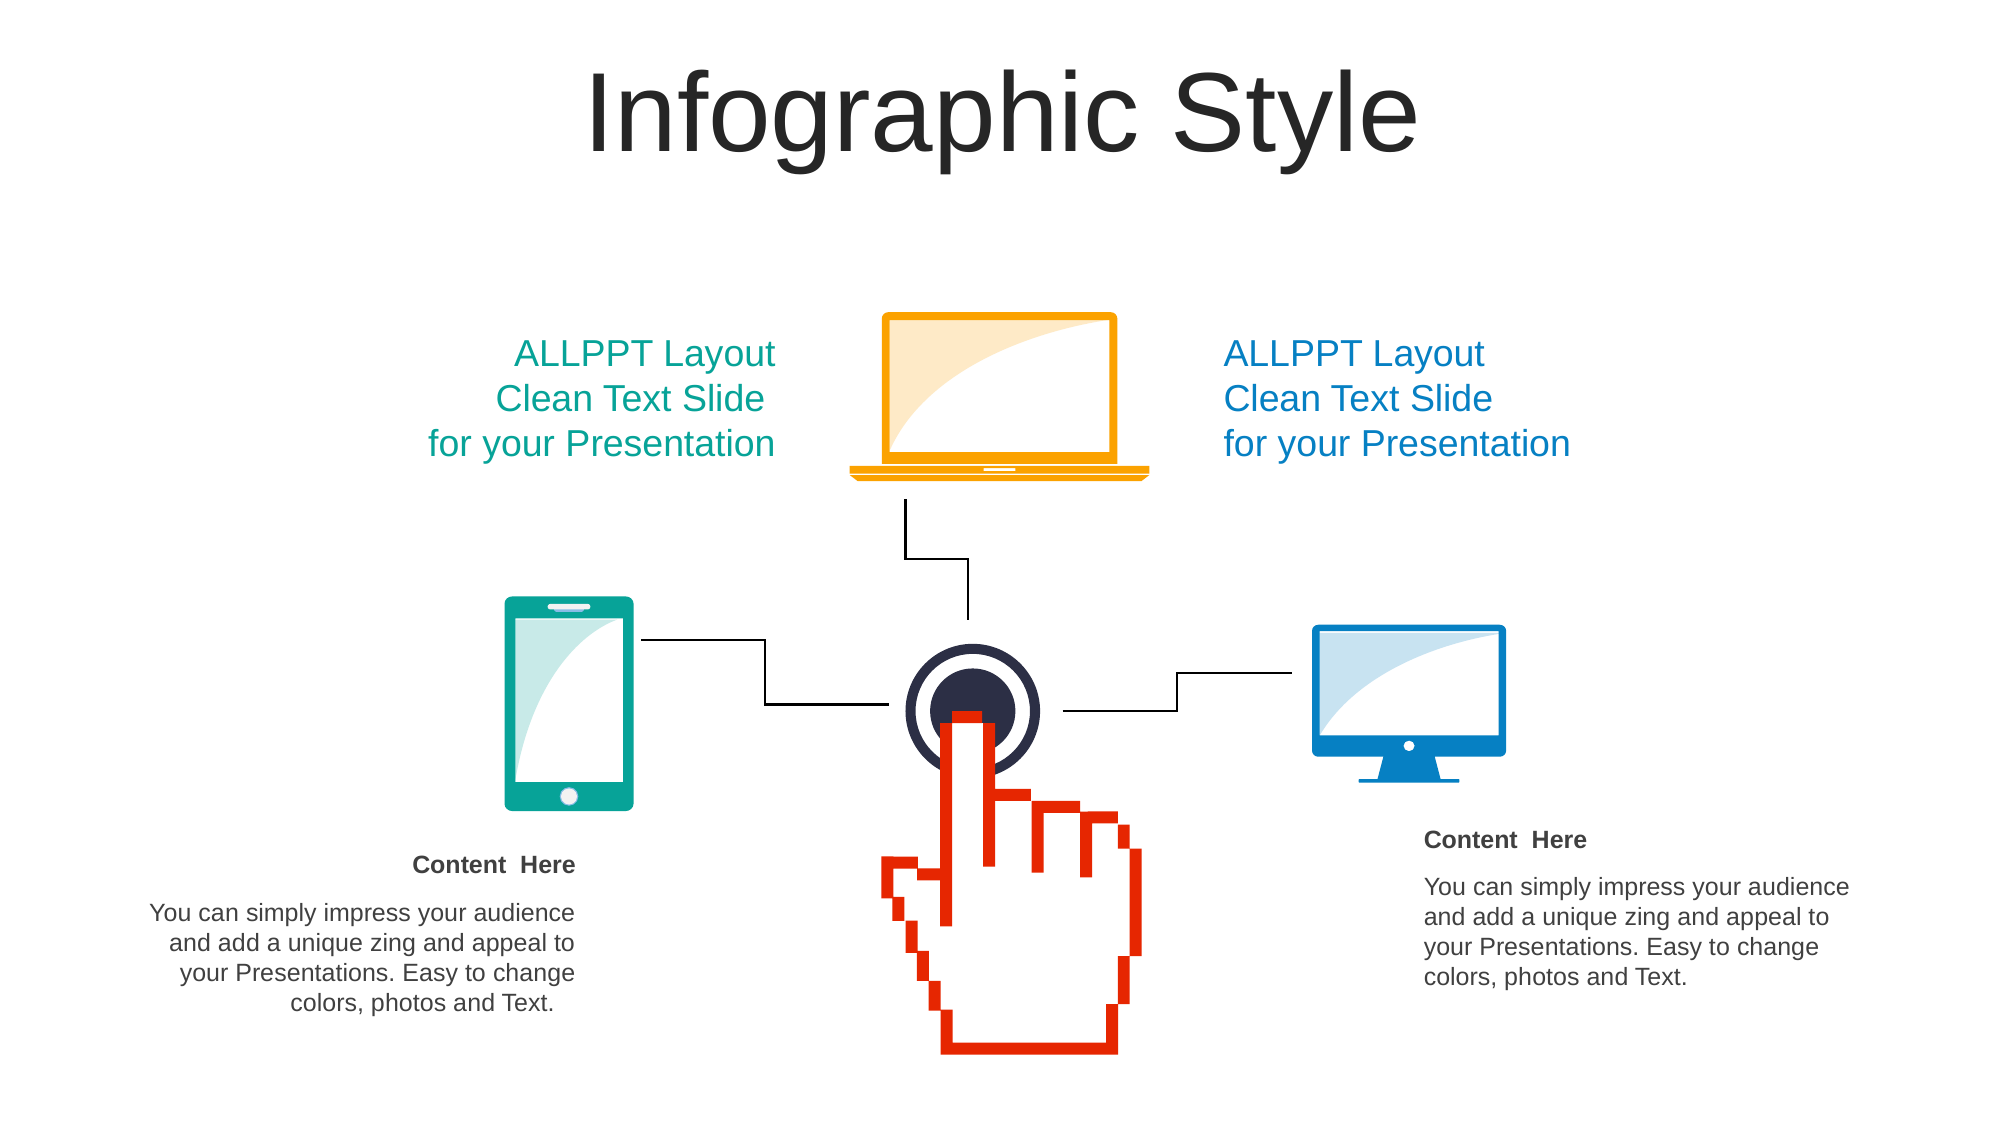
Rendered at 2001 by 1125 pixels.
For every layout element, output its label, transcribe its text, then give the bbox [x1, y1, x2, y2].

text_box ALLPPT Layout Clean Text Slide for your Presentation [1208, 321, 1616, 472]
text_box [504, 596, 634, 812]
text_box [904, 642, 1042, 711]
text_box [881, 711, 1142, 1055]
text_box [1409, 815, 1872, 1000]
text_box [849, 312, 1150, 481]
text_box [128, 841, 591, 1026]
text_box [1312, 624, 1507, 783]
list Infographic Style [53, 55, 1952, 175]
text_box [641, 639, 890, 705]
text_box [876, 527, 998, 591]
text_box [1062, 672, 1292, 712]
text_box ALLPPT Layout Clean Text Slide for your Presentation [383, 321, 791, 472]
